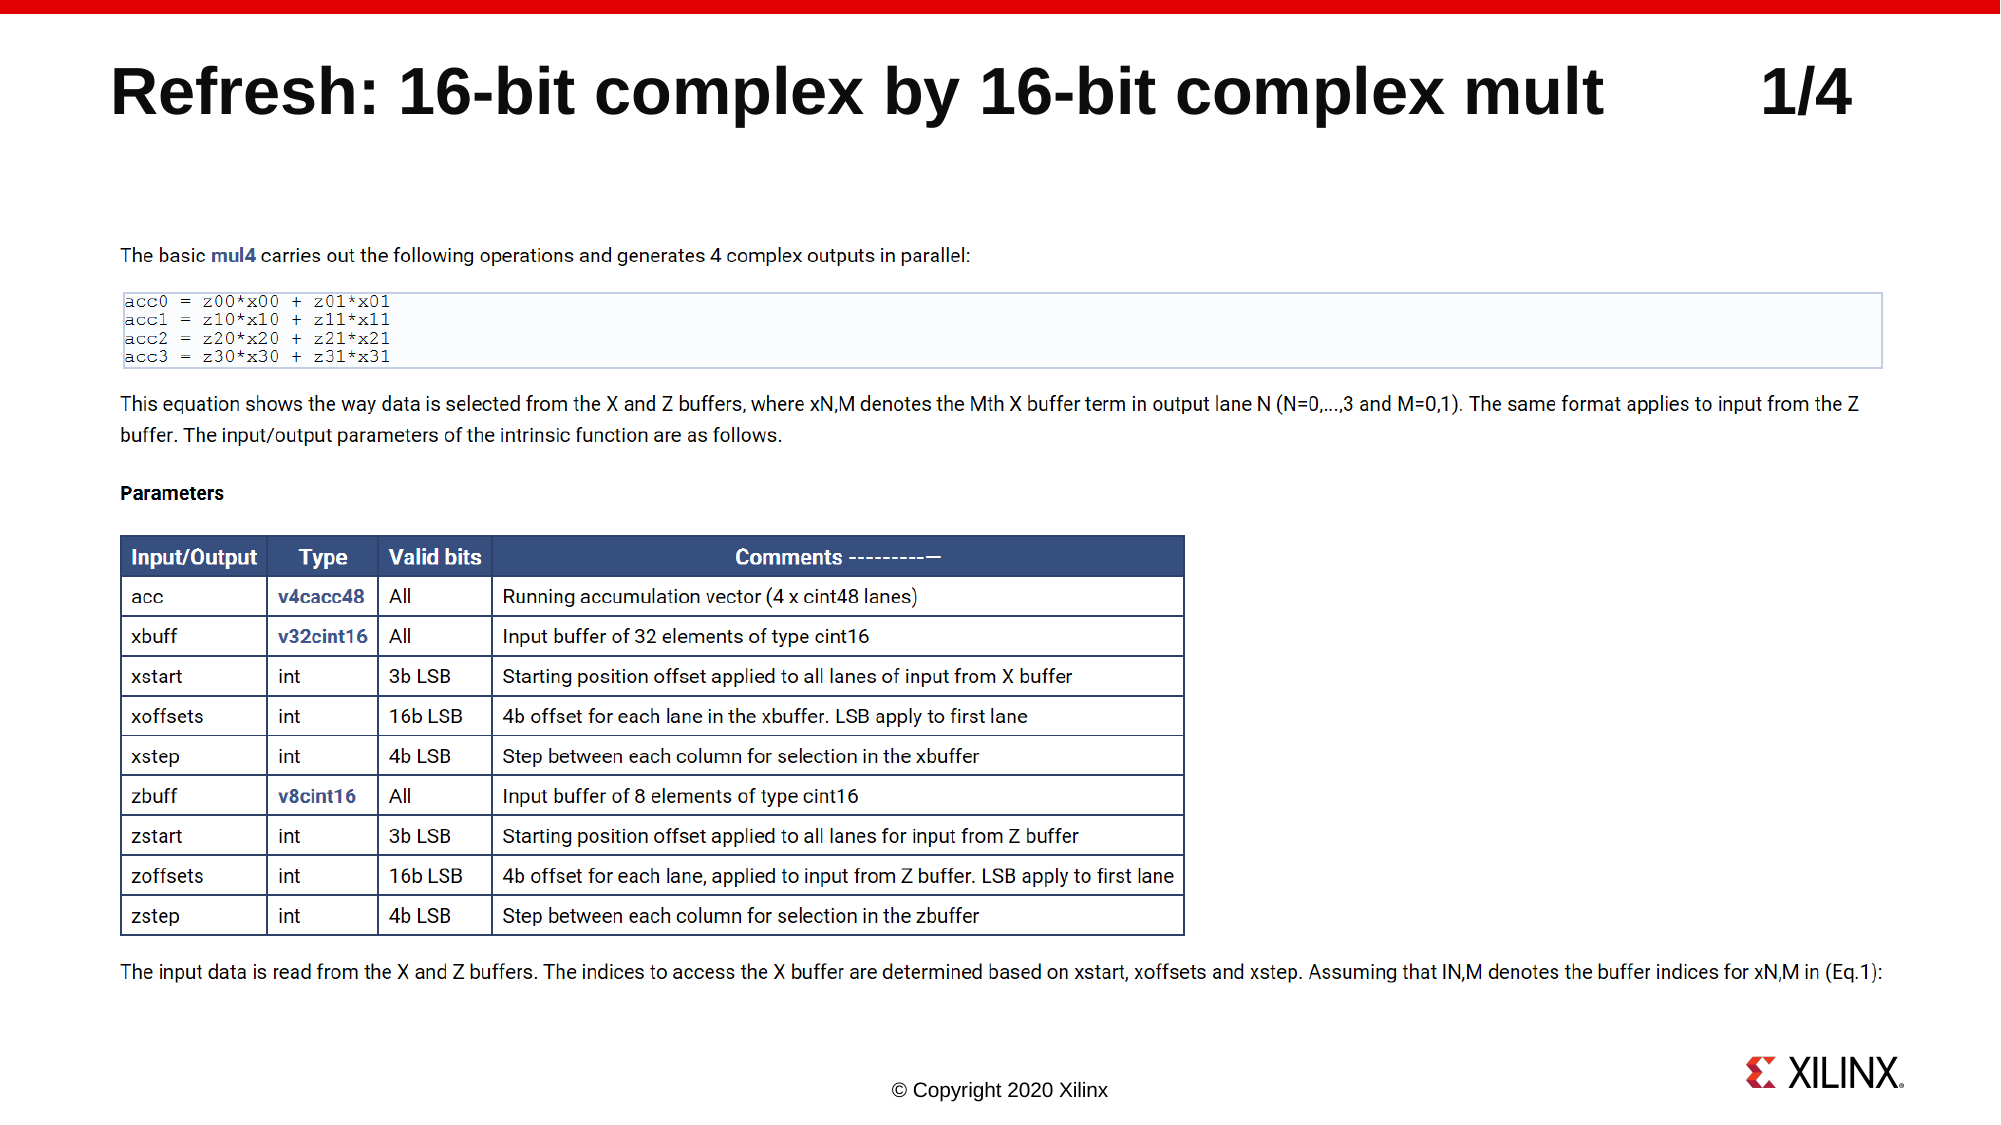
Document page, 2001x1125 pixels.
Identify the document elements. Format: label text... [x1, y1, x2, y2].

title Refresh: 16-bit complex by 16-bit complex mult 1/4 [95, 50, 1905, 210]
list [107, 241, 1893, 1002]
picture [1745, 1056, 1905, 1089]
